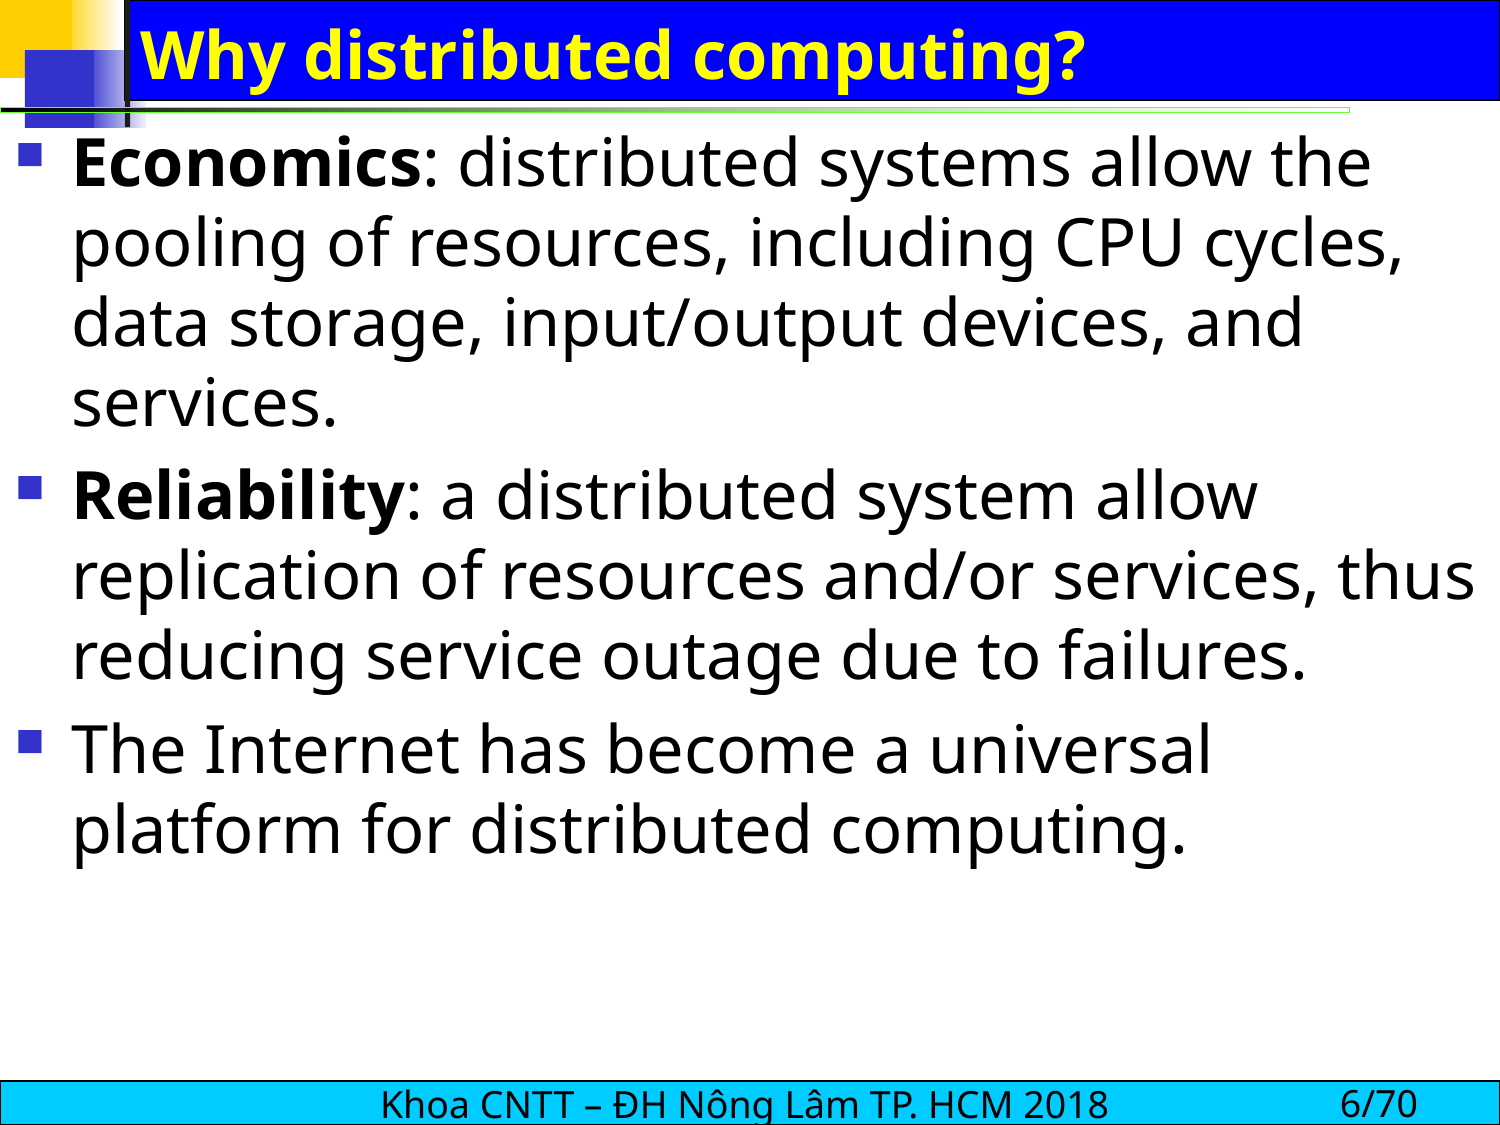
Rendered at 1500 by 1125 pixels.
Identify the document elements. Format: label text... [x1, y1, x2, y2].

title Why distributed computing? [124, 12, 1467, 101]
list Economics: distributed systems allow the pooling of resources, including CPU cycles, data storage, input/output devices, and services. Reliability: a distributed system allow replication of resources and/or services, thus reducing service outage due to failures. The Internet has become a universal platform for distributed computing. [0, 112, 1500, 1073]
